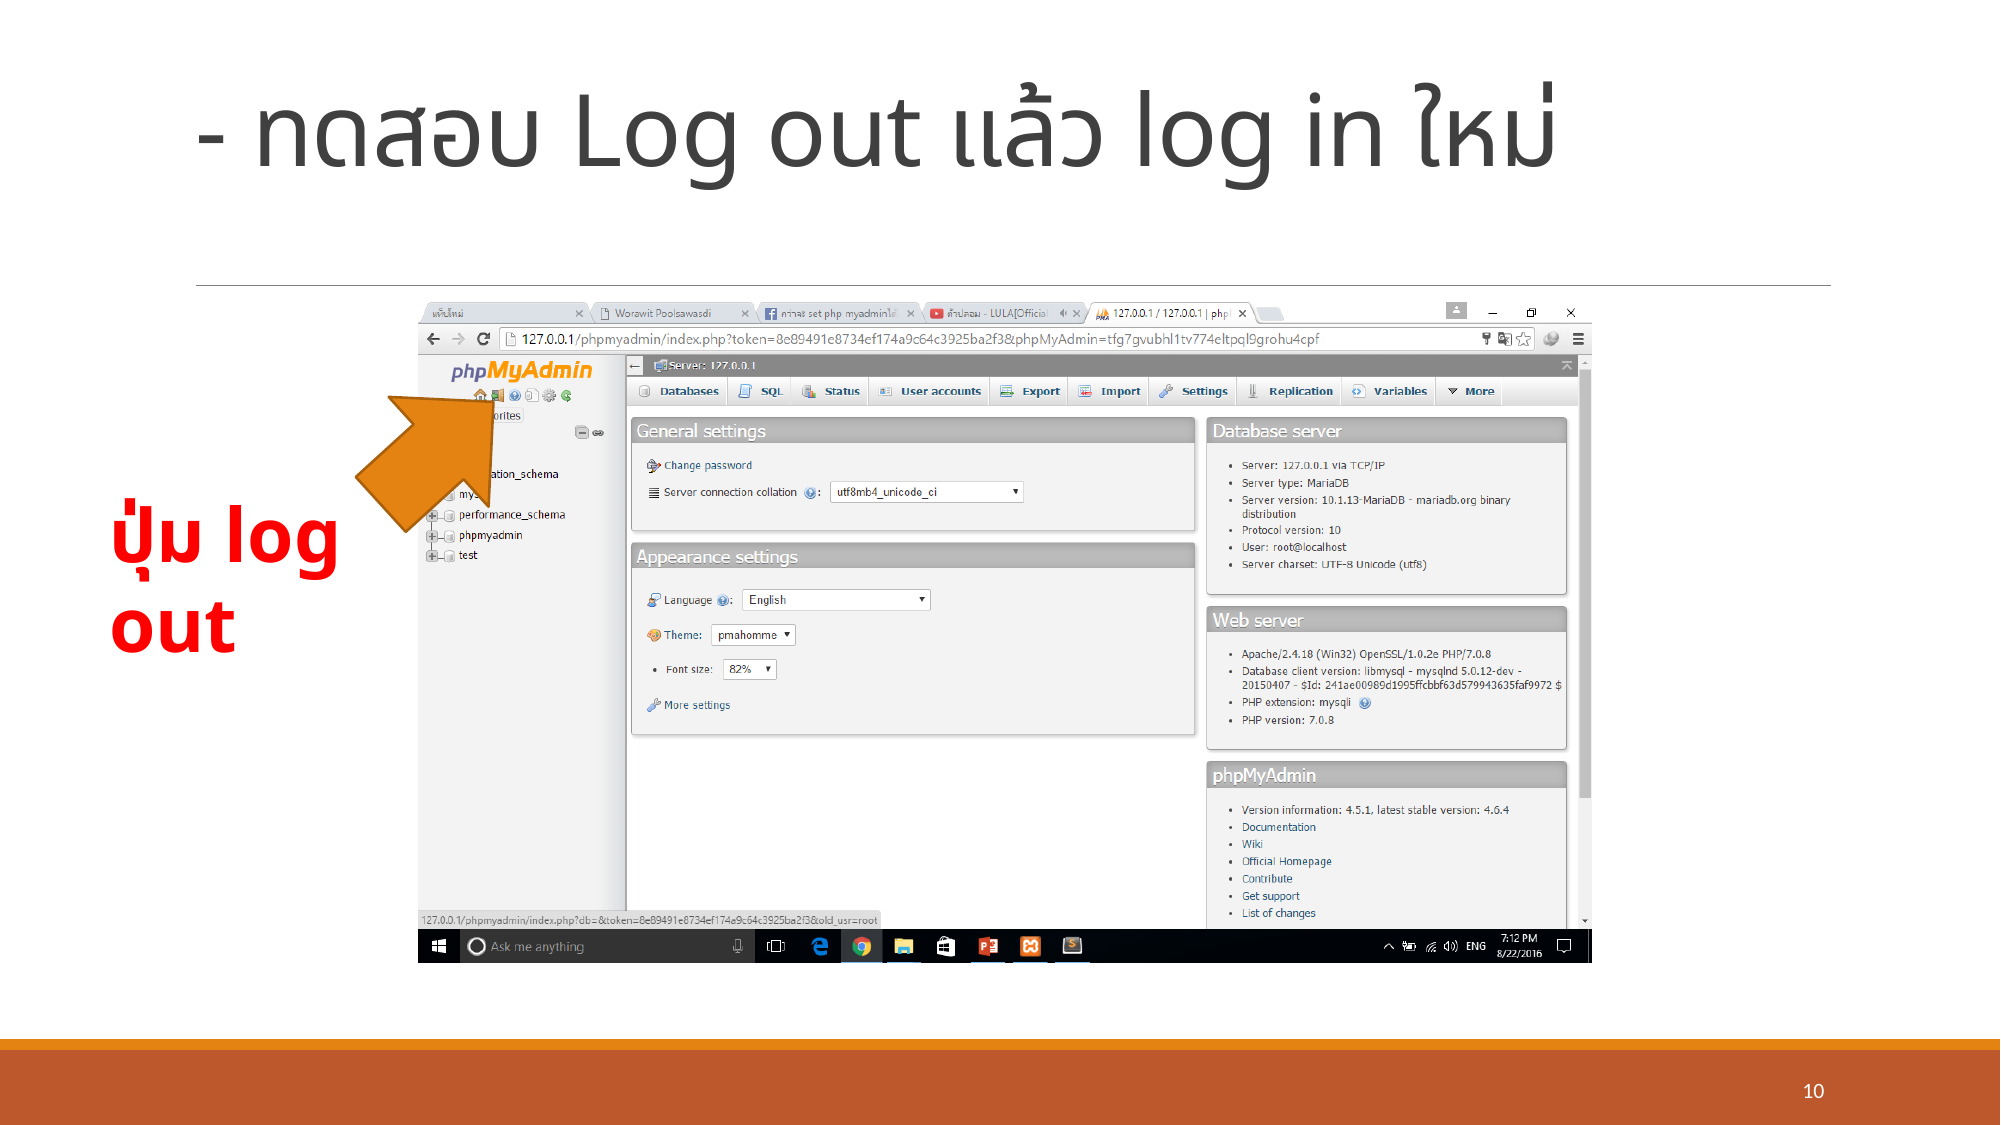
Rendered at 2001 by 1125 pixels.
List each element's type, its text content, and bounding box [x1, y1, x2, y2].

slide_number 10 [1624, 1059, 1840, 1120]
title - ทดสอบ Log out แล้ว log in ใหม่ [180, 47, 1830, 195]
text_box [354, 395, 414, 533]
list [417, 302, 1593, 964]
text_box ปุ่ม log out [94, 479, 401, 675]
